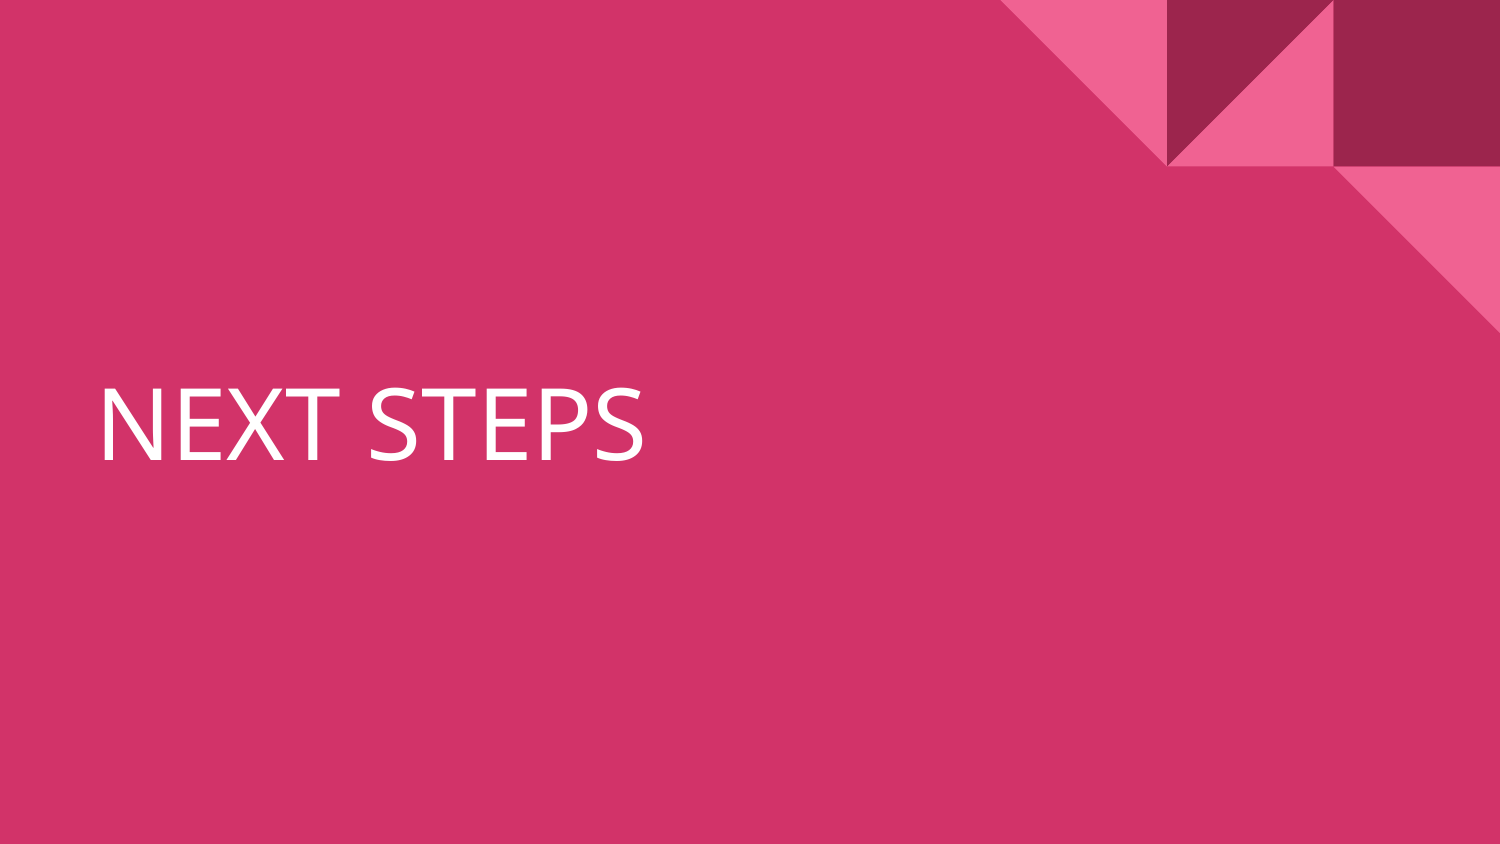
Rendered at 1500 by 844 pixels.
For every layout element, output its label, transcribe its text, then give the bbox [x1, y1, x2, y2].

title NEXT STEPS [80, 86, 1003, 758]
